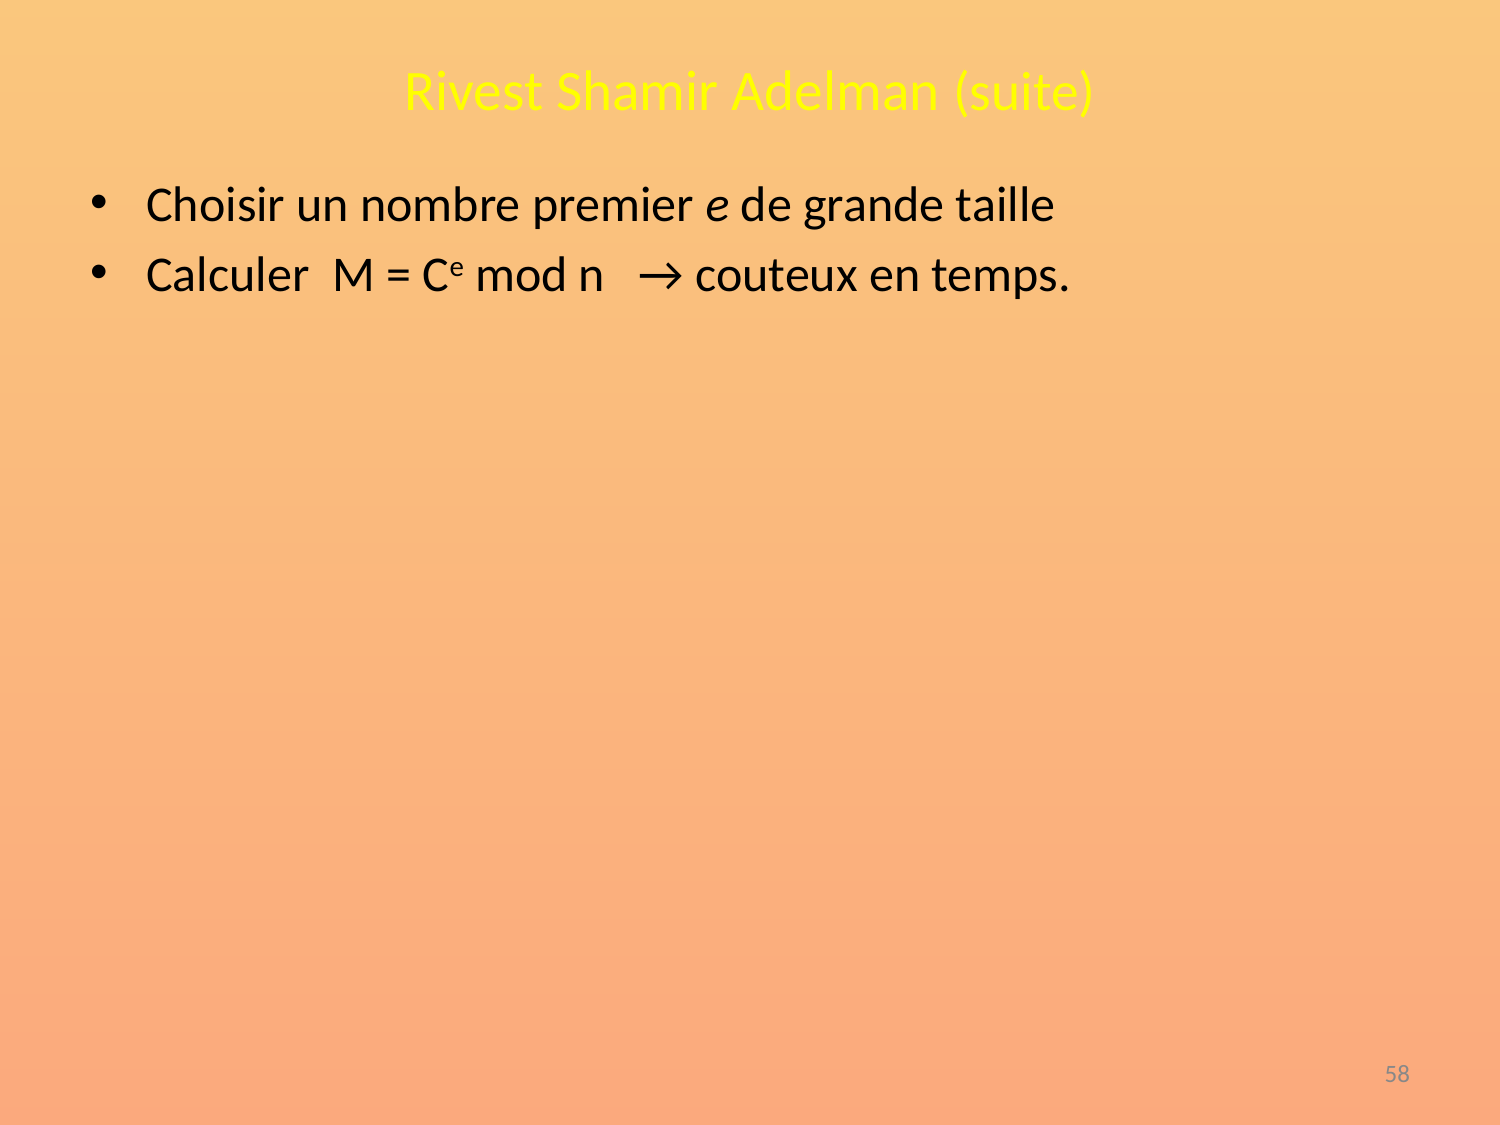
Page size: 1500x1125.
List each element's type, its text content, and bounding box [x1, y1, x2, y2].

slide_number ‹#› [1074, 1042, 1425, 1103]
title Rivest Shamir Adelman (suite) [75, 45, 1425, 129]
list Choisir un nombre premier e de grande taille Calculer M = Ce mod n → couteux en temps. [75, 164, 1425, 1032]
